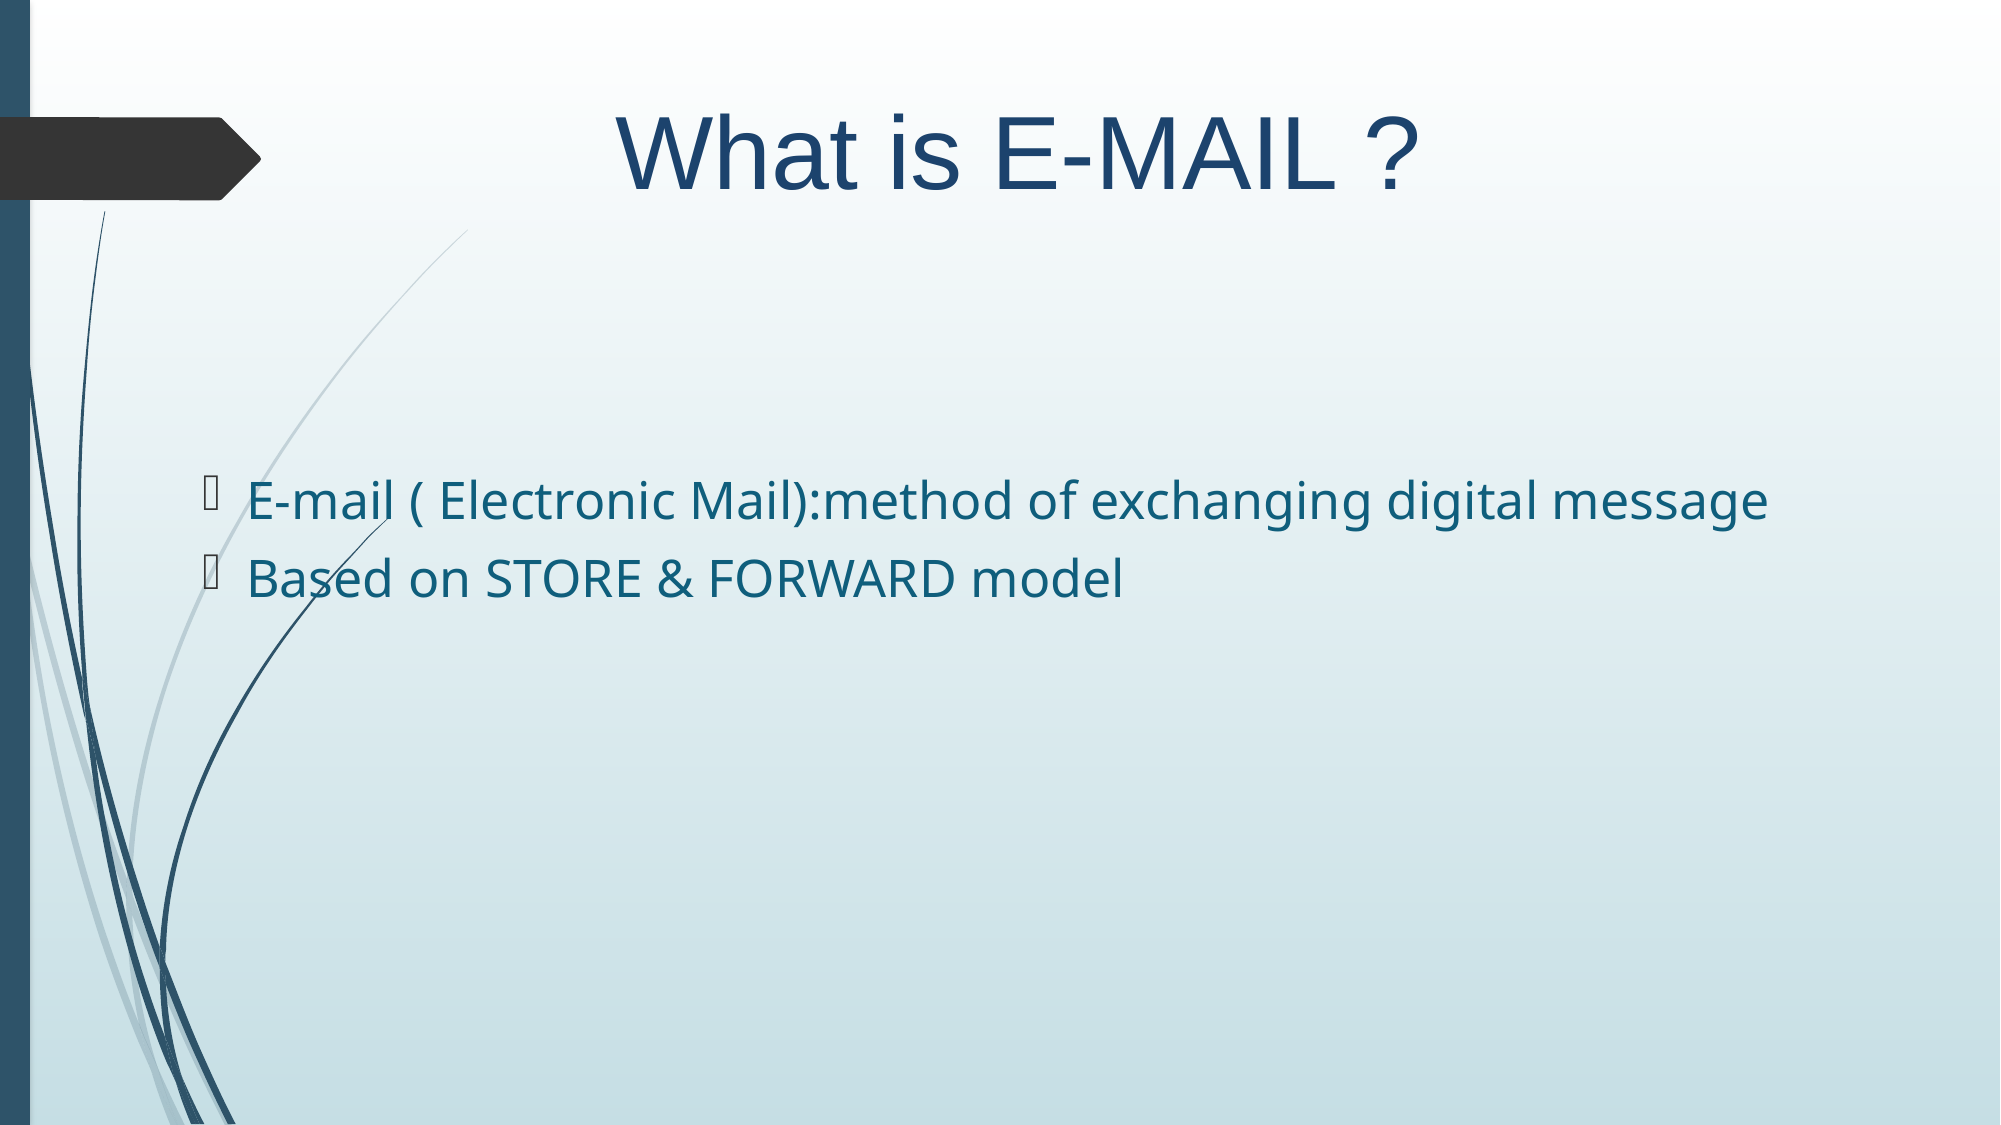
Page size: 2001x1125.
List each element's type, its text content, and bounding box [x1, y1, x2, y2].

list E-mail ( Electronic Mail):method of exchanging digital message Based on STORE & FORWARD model [187, 459, 1813, 671]
title What is E-MAIL ? [268, 77, 1731, 288]
